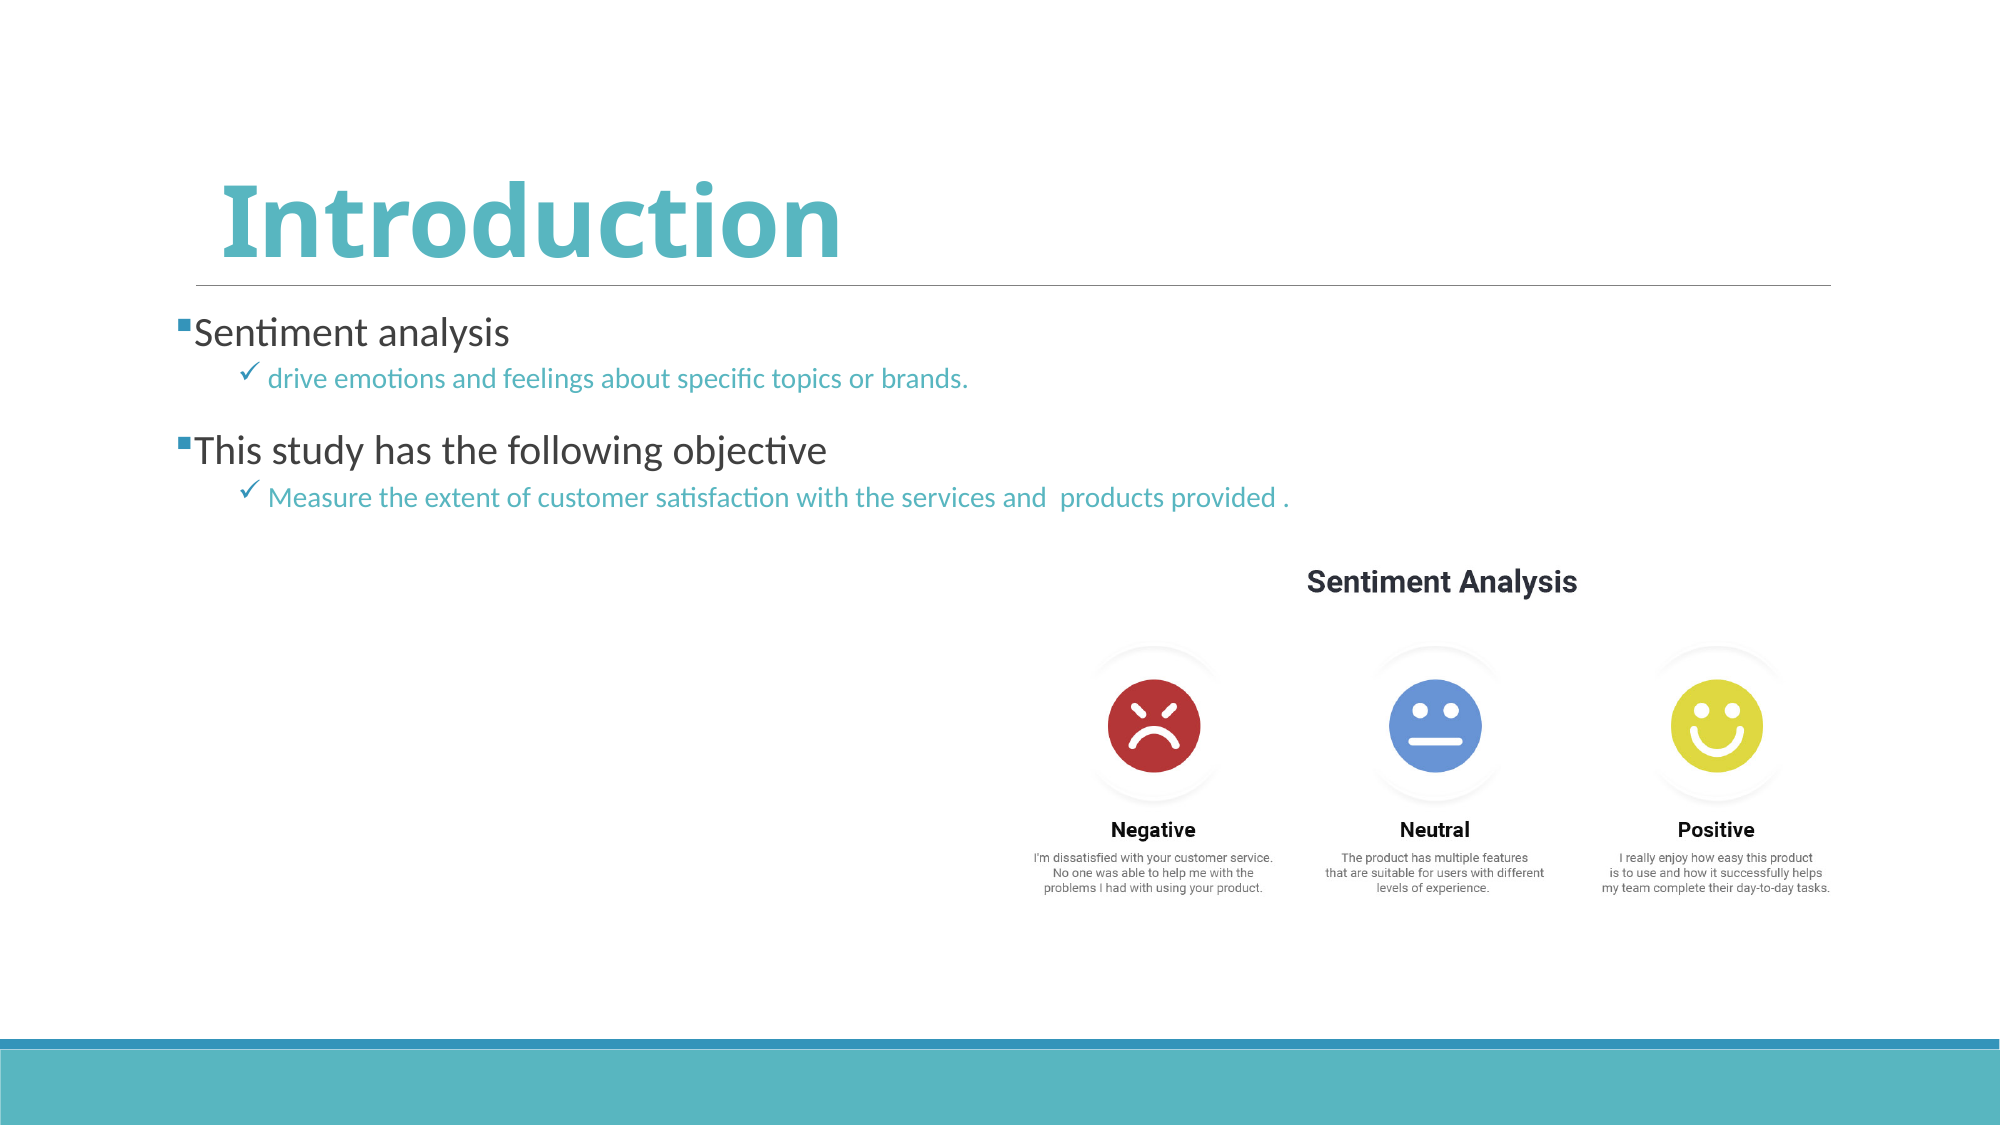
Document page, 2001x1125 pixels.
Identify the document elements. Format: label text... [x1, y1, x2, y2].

title Introduction [180, 47, 1830, 285]
list Sentiment analysis drive emotions and feelings about specific topics or brands. This study has the following objective Measure the extent of customer satisfaction with the services and products provided . [174, 302, 1825, 963]
picture [984, 525, 1898, 934]
